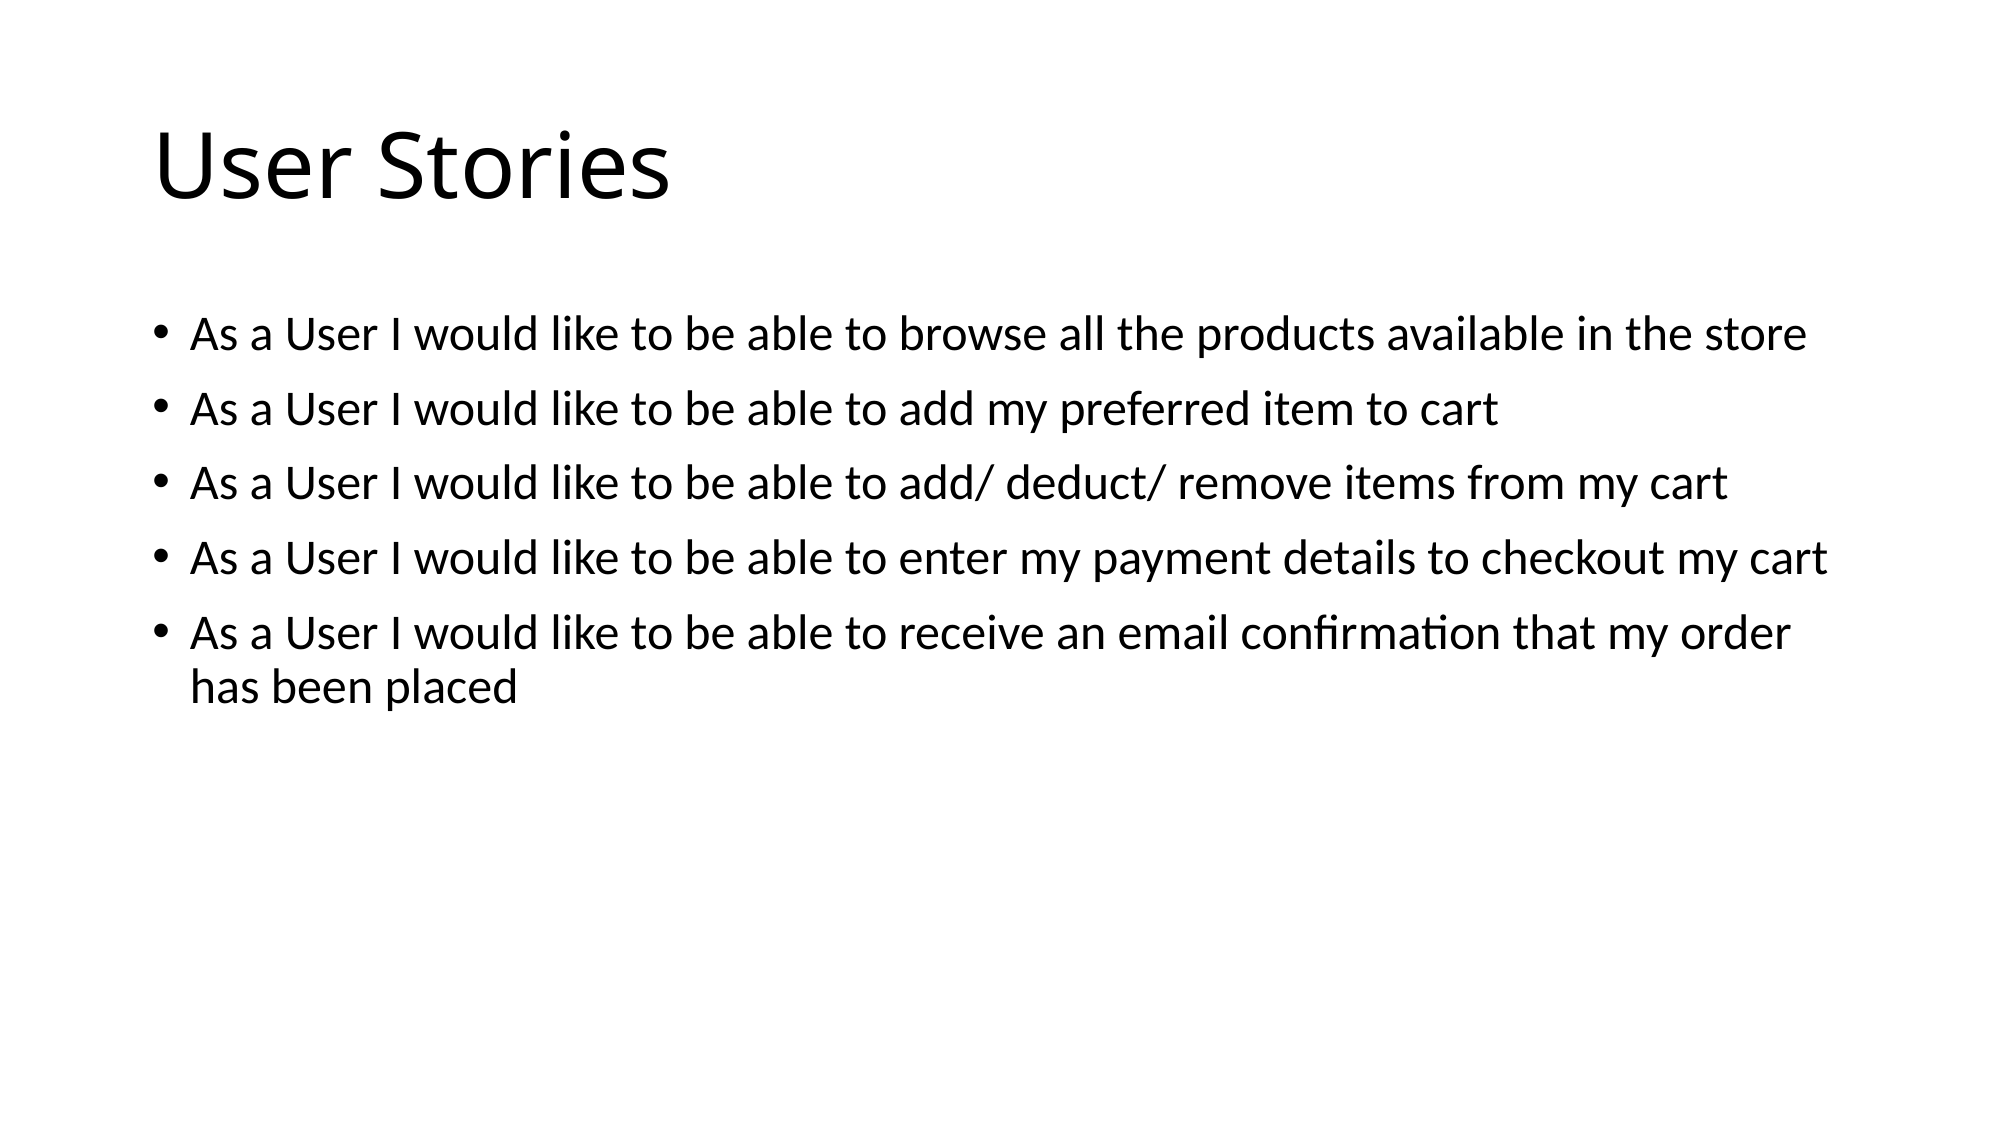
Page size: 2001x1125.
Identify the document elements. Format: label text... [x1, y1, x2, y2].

title User Stories [137, 59, 1863, 278]
list As a User I would like to be able to browse all the products available in the store As a User I would like to be able to add my preferred item to cart As a User I would like to be able to add/ deduct/ remove items from my cart As a User I would like to be able to enter my payment details to checkout my cart As a User I would like to be able to receive an email confirmation that my order has been placed [137, 299, 1863, 1014]
